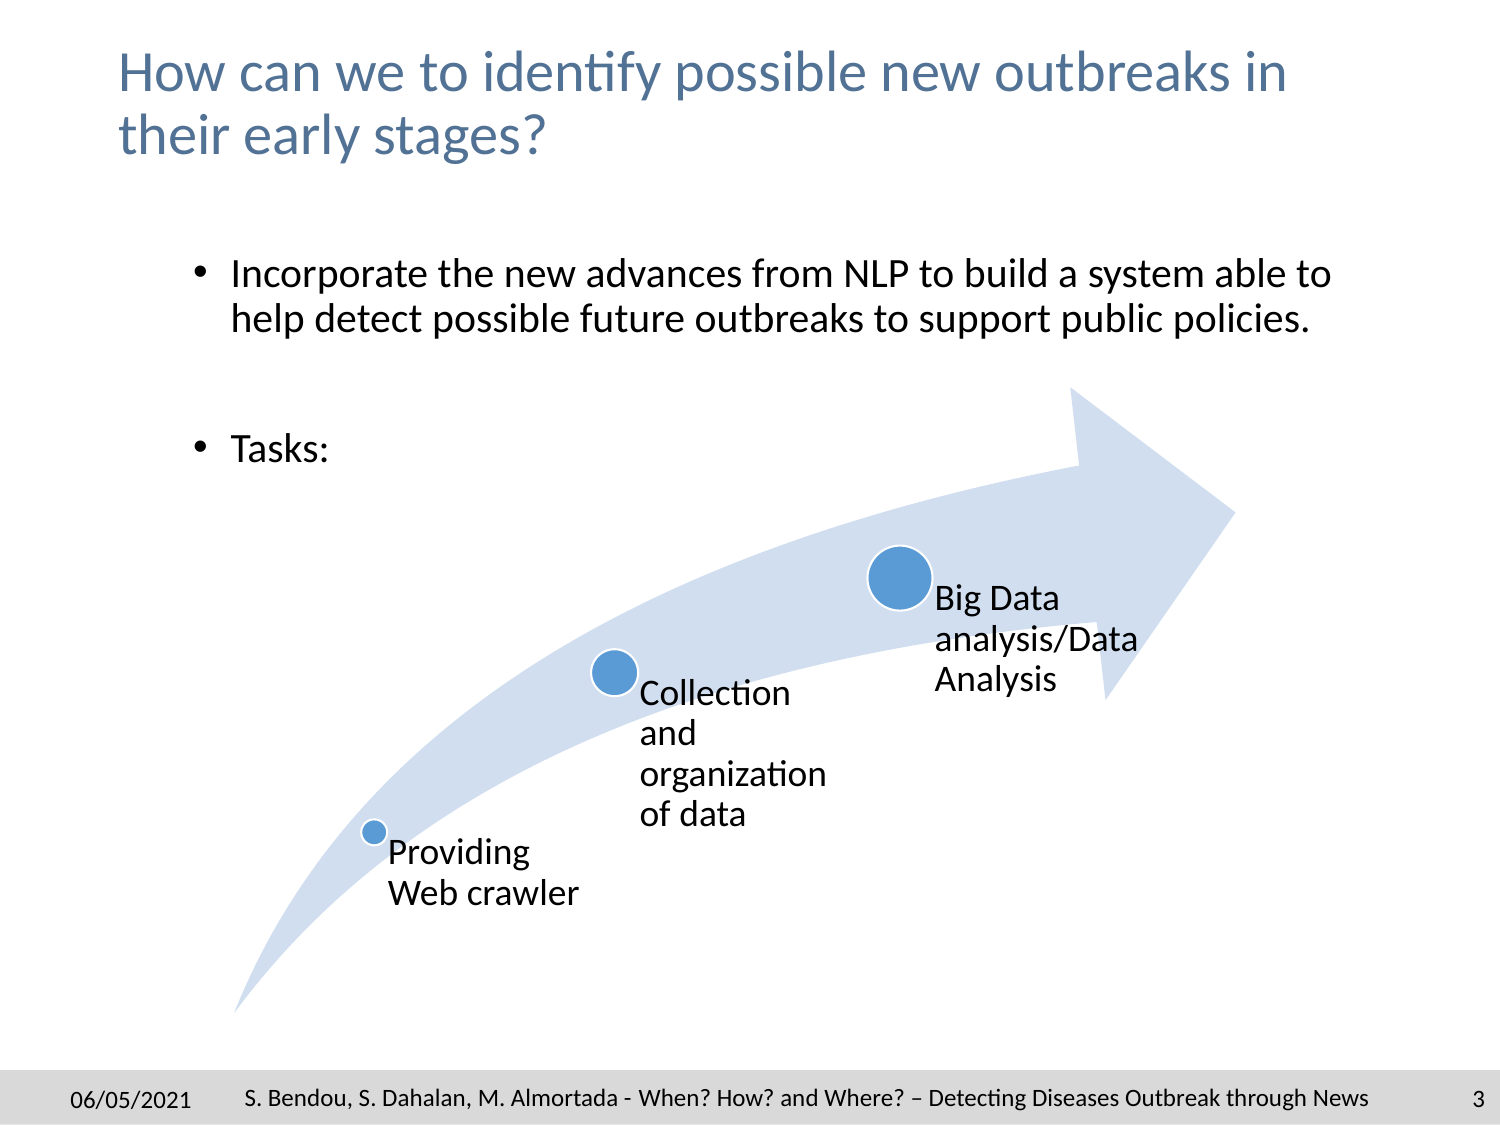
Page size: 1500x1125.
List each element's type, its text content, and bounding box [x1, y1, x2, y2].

text_box S. Bendou, S. Dahalan, M. Almortada - When? How? and Where? – Detecting Diseases Outbreak through News [222, 1071, 1393, 1125]
list Incorporate the new advances from NLP to build a system able to help detect possible future outbreaks to support public policies. Tasks: [103, 183, 1397, 1014]
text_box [177, 387, 1292, 1014]
slide_number 3 [1400, 1071, 1500, 1125]
title How can we to identify possible new outbreaks in their early stages? [103, 59, 1340, 149]
text_box 06/05/2021 [47, 1076, 216, 1125]
